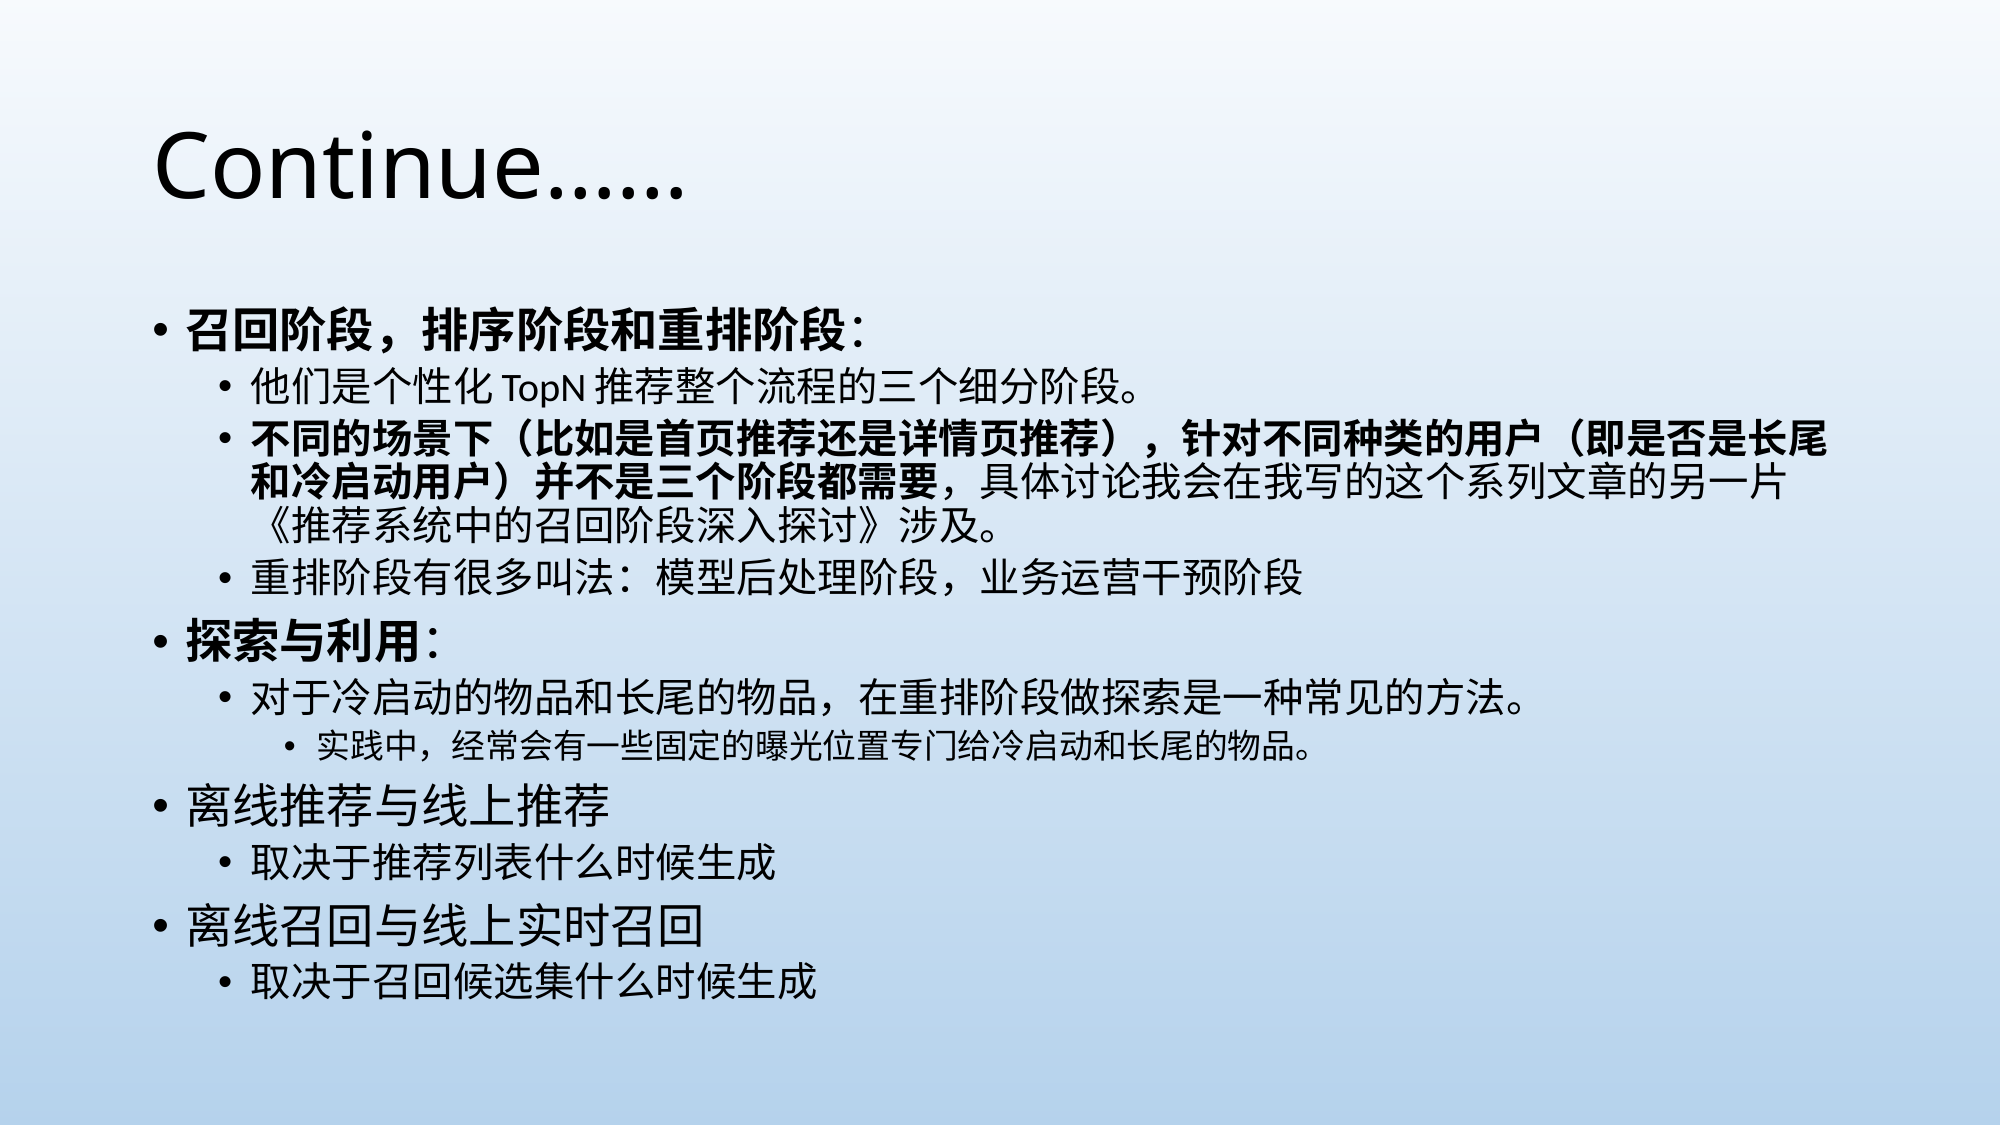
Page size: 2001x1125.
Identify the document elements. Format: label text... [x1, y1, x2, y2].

title Continue…… [137, 59, 1863, 278]
list 召回阶段，排序阶段和重排阶段： 他们是个性化TopN推荐整个流程的三个细分阶段。 不同的场景下（比如是首页推荐还是详情页推荐），针对不同种类的用户（即是否是长尾和冷启动用户）并不是三个阶段都需要，具体讨论我会在我写的这个系列文章的另一片《推荐系统中的召回阶段深入探讨》涉及。 重排阶段有很多叫法：模型后处理阶段，业务运营干预阶段 探索与利用： 对于冷启动的物品和长尾的物品，在重排阶段做探索是一种常见的方法。 实践中，经常会有一些固定的曝光位置专门给冷启动和长尾的物品。 离线推荐与线上推荐 取决于推荐列表什么时候生成 离线召回与线上实时召回 取决于召回候选集什么时候生成 [137, 299, 1863, 1014]
